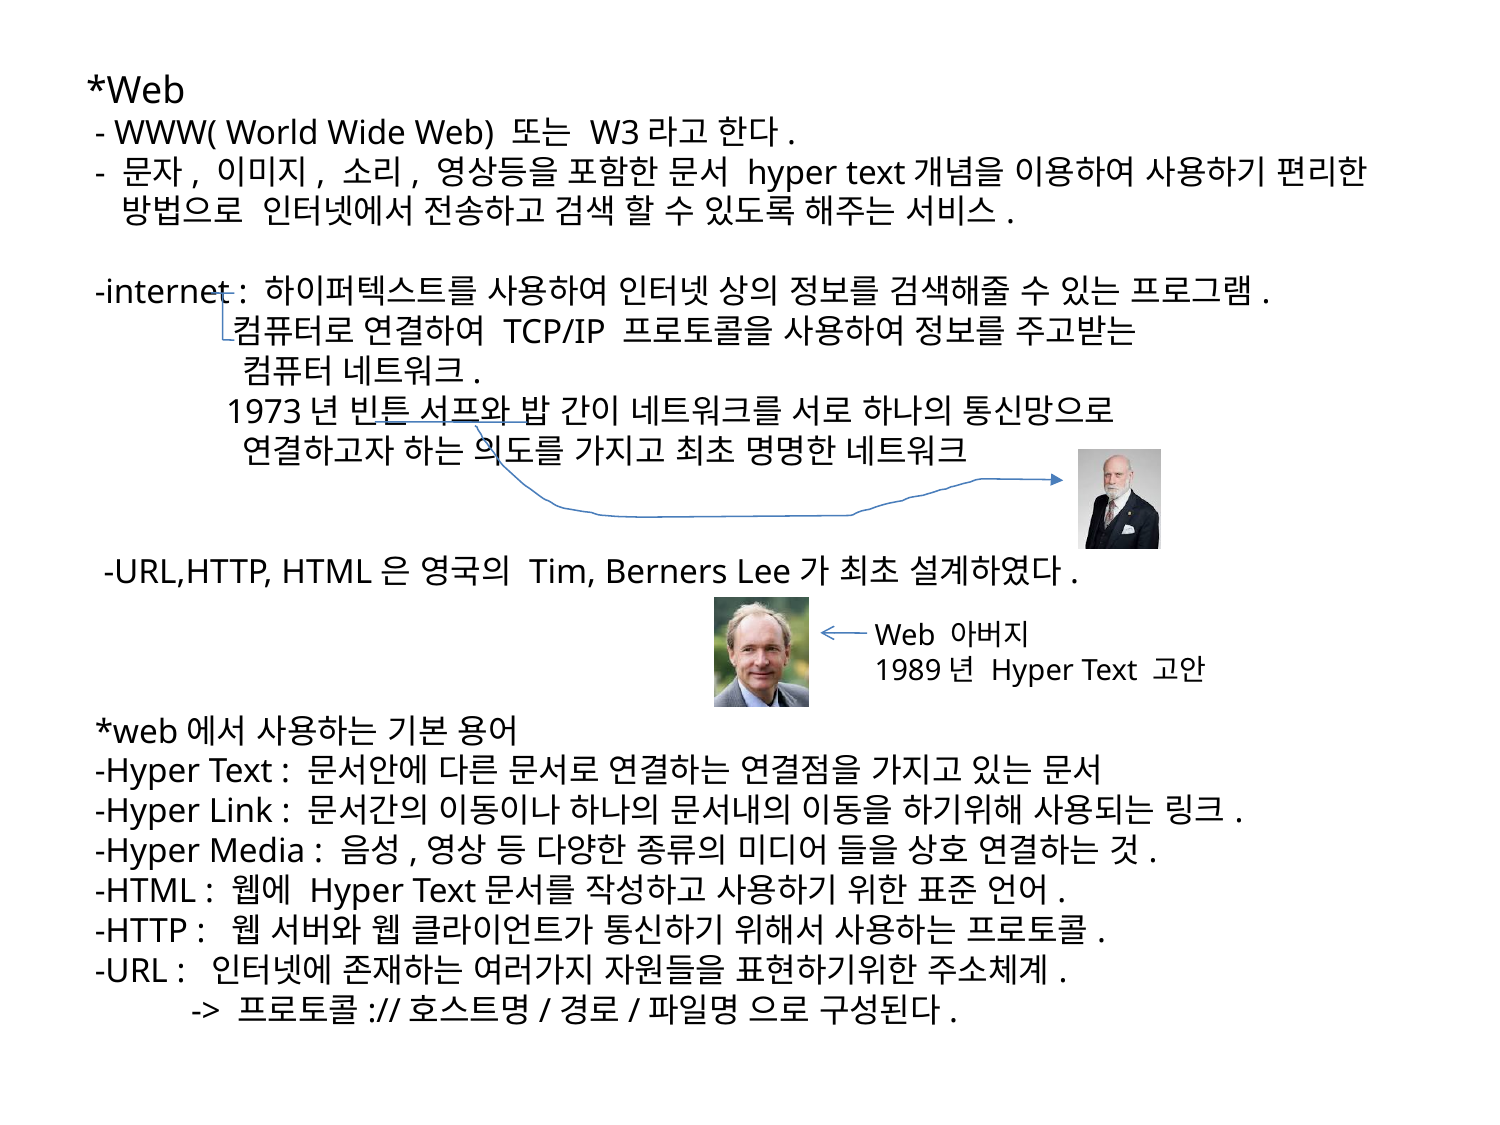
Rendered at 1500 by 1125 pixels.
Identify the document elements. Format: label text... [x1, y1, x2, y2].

text_box *Web - WWW( World Wide Web) 또는 W3라고 한다. - 문자, 이미지, 소리, 영상등을 포함한 문서 hyper text개념을 이용하여 사용하기 편리한 방법으로 인터넷에서 전송하고 검색 할 수 있도록 해주는 서비스. -internet : 하이퍼텍스트를 사용하여 인터넷 상의 정보를 검색해줄 수 있는 프로그램. 컴퓨터로 연결하여 TCP/IP 프로토콜을 사용하여 정보를 주고받는 컴퓨터 네트워크. 1973년 빈튼 서프와 밥 간이 네트워크를 서로 하나의 통신망으로 연결하고자 하는 의도를 가지고 최초 명명한 네트워크 -URL,HTTP, HTML은 영국의 Tim, Berners Lee가 최초 설계하였다. *web에서 사용하는 기본 용어 -Hyper Text : 문서안에 다른 문서로 연결하는 연결점을 가지고 있는 문서 -Hyper Link : 문서간의 이동이나 하나의 문서내의 이동을 하기위해 사용되는 링크. -Hyper Media : 음성,영상 등 다양한 종류의 미디어 들을 상호 연결하는 것. -HTML : 웹에 Hyper Text문서를 작성하고 사용하기 위한 표준 언어. -HTTP : 웹 서버와 웹 클라이언트가 통신하기 위해서 사용하는 프로토콜. -URL : 인터넷에 존재하는 여러가지 자원들을 표현하기위한 주소체계. -> 프로토콜://호스트명/경로/파일명 으로 구성된다. [71, 58, 1384, 1037]
picture [714, 597, 809, 707]
text_box [478, 430, 1064, 518]
text_box Web 아버지 1989년 Hyper Text 고안 [859, 609, 1221, 694]
picture [1077, 445, 1161, 549]
